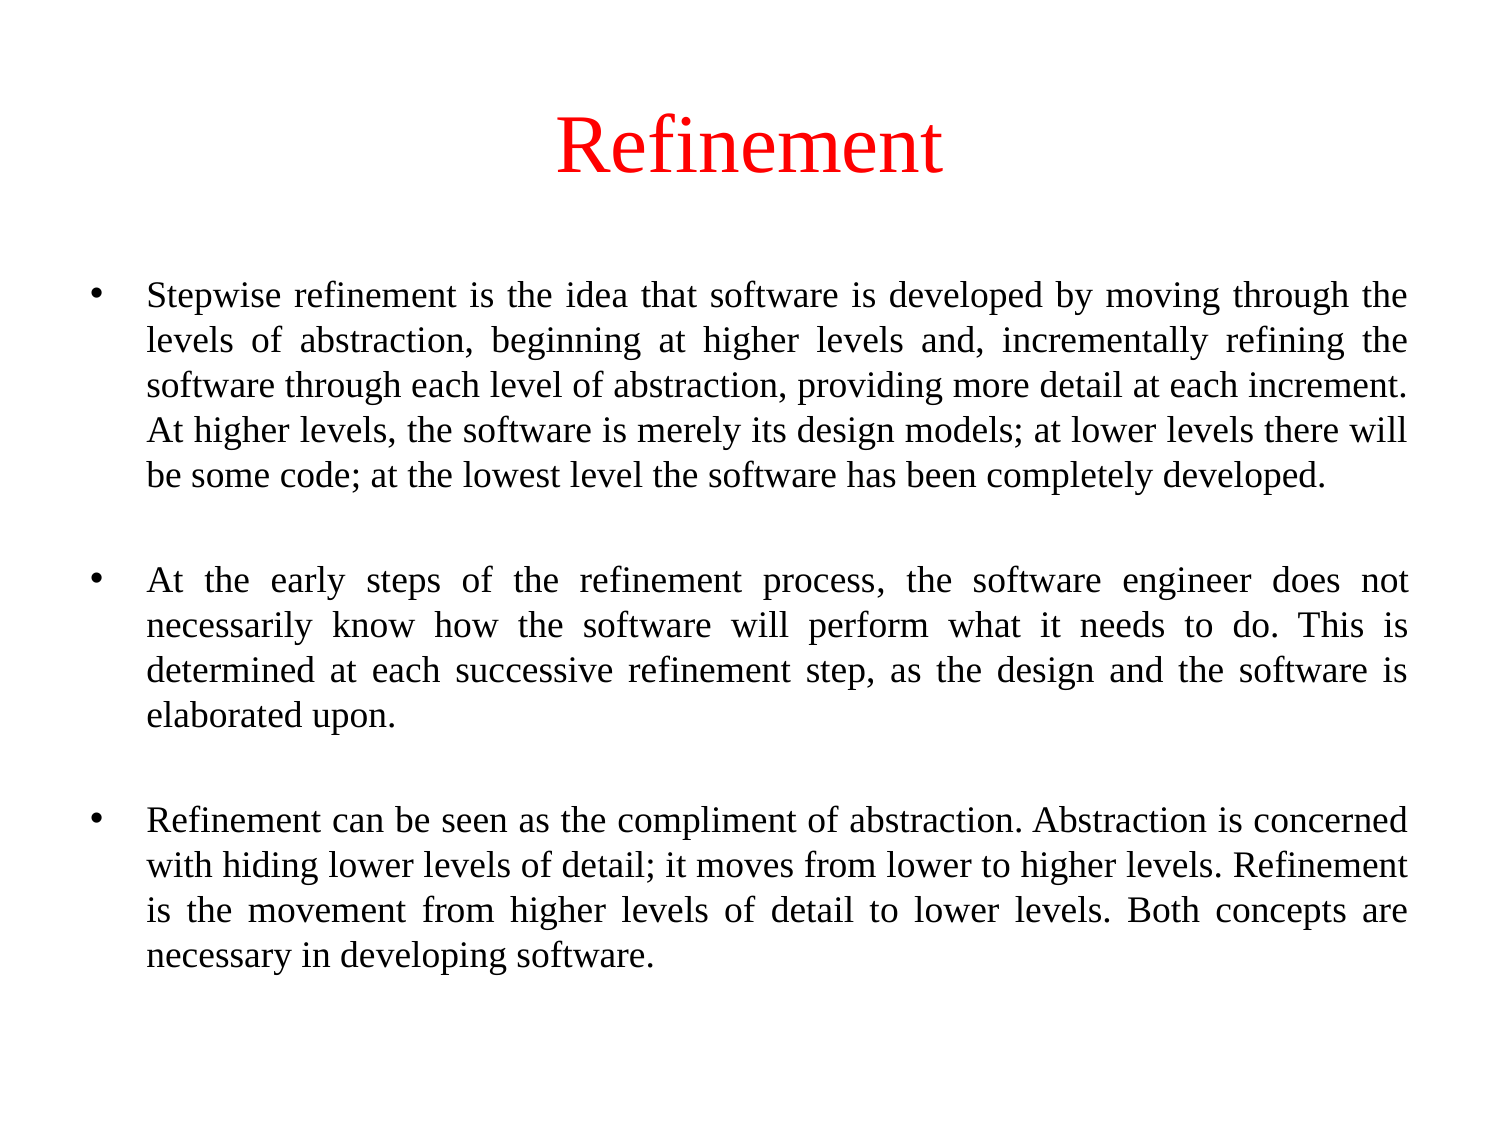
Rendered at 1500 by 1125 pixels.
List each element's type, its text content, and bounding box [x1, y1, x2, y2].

title Refinement [75, 45, 1425, 233]
list Stepwise refinement is the idea that software is developed by moving through the levels of abstraction, beginning at higher levels and, incrementally refining the software through each level of abstraction, providing more detail at each increment. At higher levels, the software is merely its design models; at lower levels there will be some code; at the lowest level the software has been completely developed. At the early steps of the refinement process, the software engineer does not necessarily know how the software will perform what it needs to do. This is determined at each successive refinement step, as the design and the software is elaborated upon. Refinement can be seen as the compliment of abstraction. Abstraction is concerned with hiding lower levels of detail; it moves from lower to higher levels. Refinement is the movement from higher levels of detail to lower levels. Both concepts are necessary in developing software. [75, 262, 1425, 1083]
